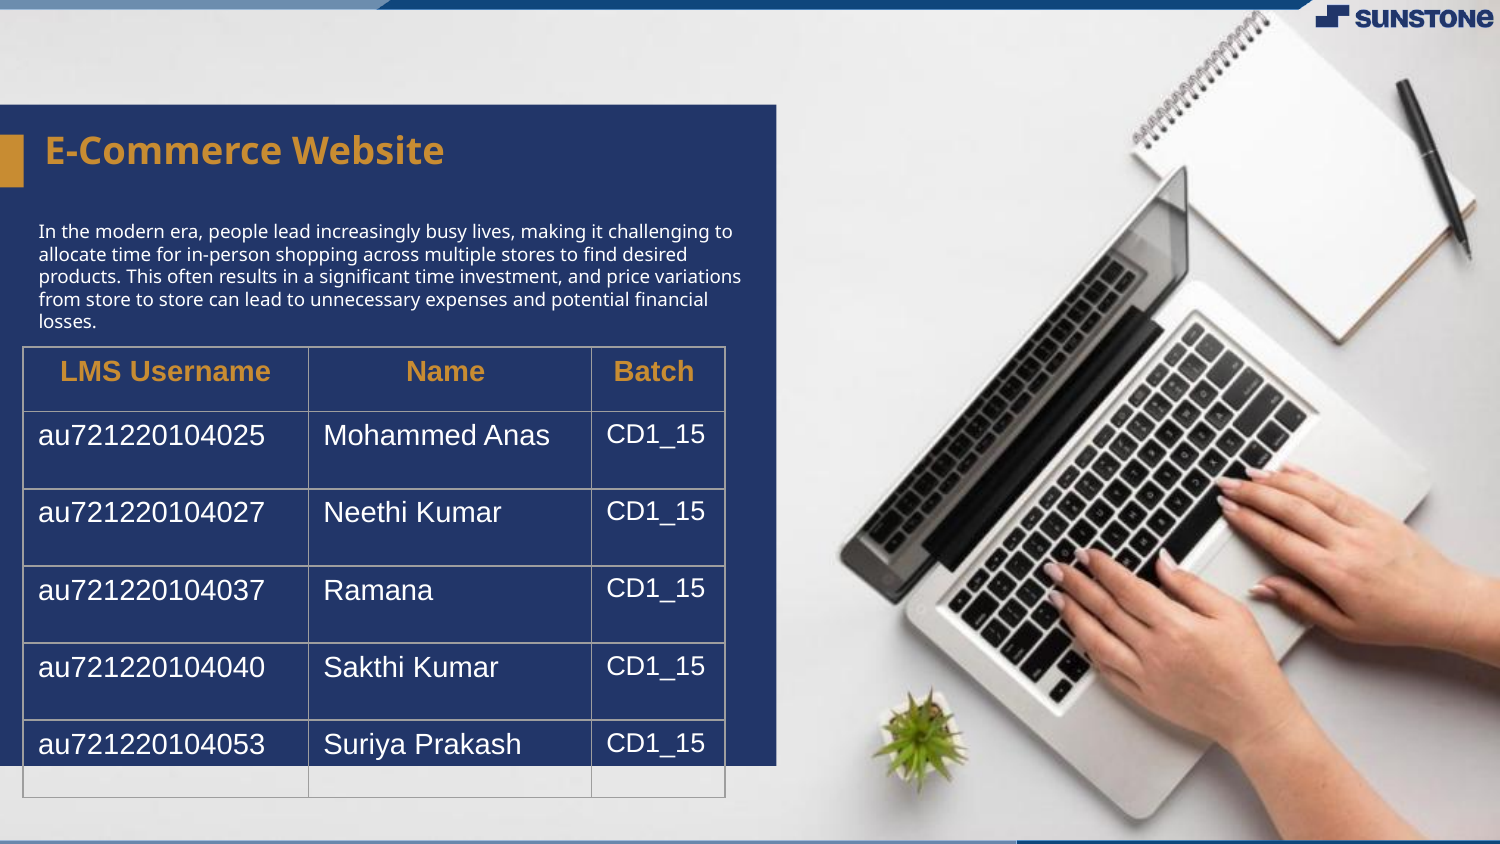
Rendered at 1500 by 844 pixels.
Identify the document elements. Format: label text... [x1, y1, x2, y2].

table_cell au721220104040 [24, 644, 308, 719]
table_header Name [309, 348, 591, 411]
table_cell Suriya Prakash [309, 721, 591, 797]
list In the modern era, people lead increasingly busy lives, making it challenging to allocate time for in-person shopping across multiple stores to find desired products. This often results in a significant time investment, and price variations from store to store can lead to unnecessary expenses and potential financial losses. [23, 212, 770, 711]
table_cell au721220104027 [24, 490, 308, 565]
table_cell CD1_15 [592, 412, 724, 488]
table_cell CD1_15 [592, 567, 724, 642]
table_cell Mohammed Anas [309, 412, 591, 488]
table_cell au721220104037 [24, 567, 308, 642]
table_cell CD1_15 [592, 644, 724, 719]
table_cell CD1_15 [592, 490, 724, 565]
table_cell au721220104053 [24, 721, 308, 797]
table_cell au721220104025 [24, 412, 308, 488]
table_cell Neethi Kumar [309, 490, 591, 565]
table_header LMS Username [24, 348, 308, 411]
table_header Batch [592, 348, 724, 411]
table_cell CD1_15 [592, 721, 724, 797]
picture [0, 0, 1500, 844]
table_cell Ramana [309, 567, 591, 642]
table_cell Sakthi Kumar [309, 644, 591, 719]
text_box E-Commerce Website [29, 120, 591, 178]
